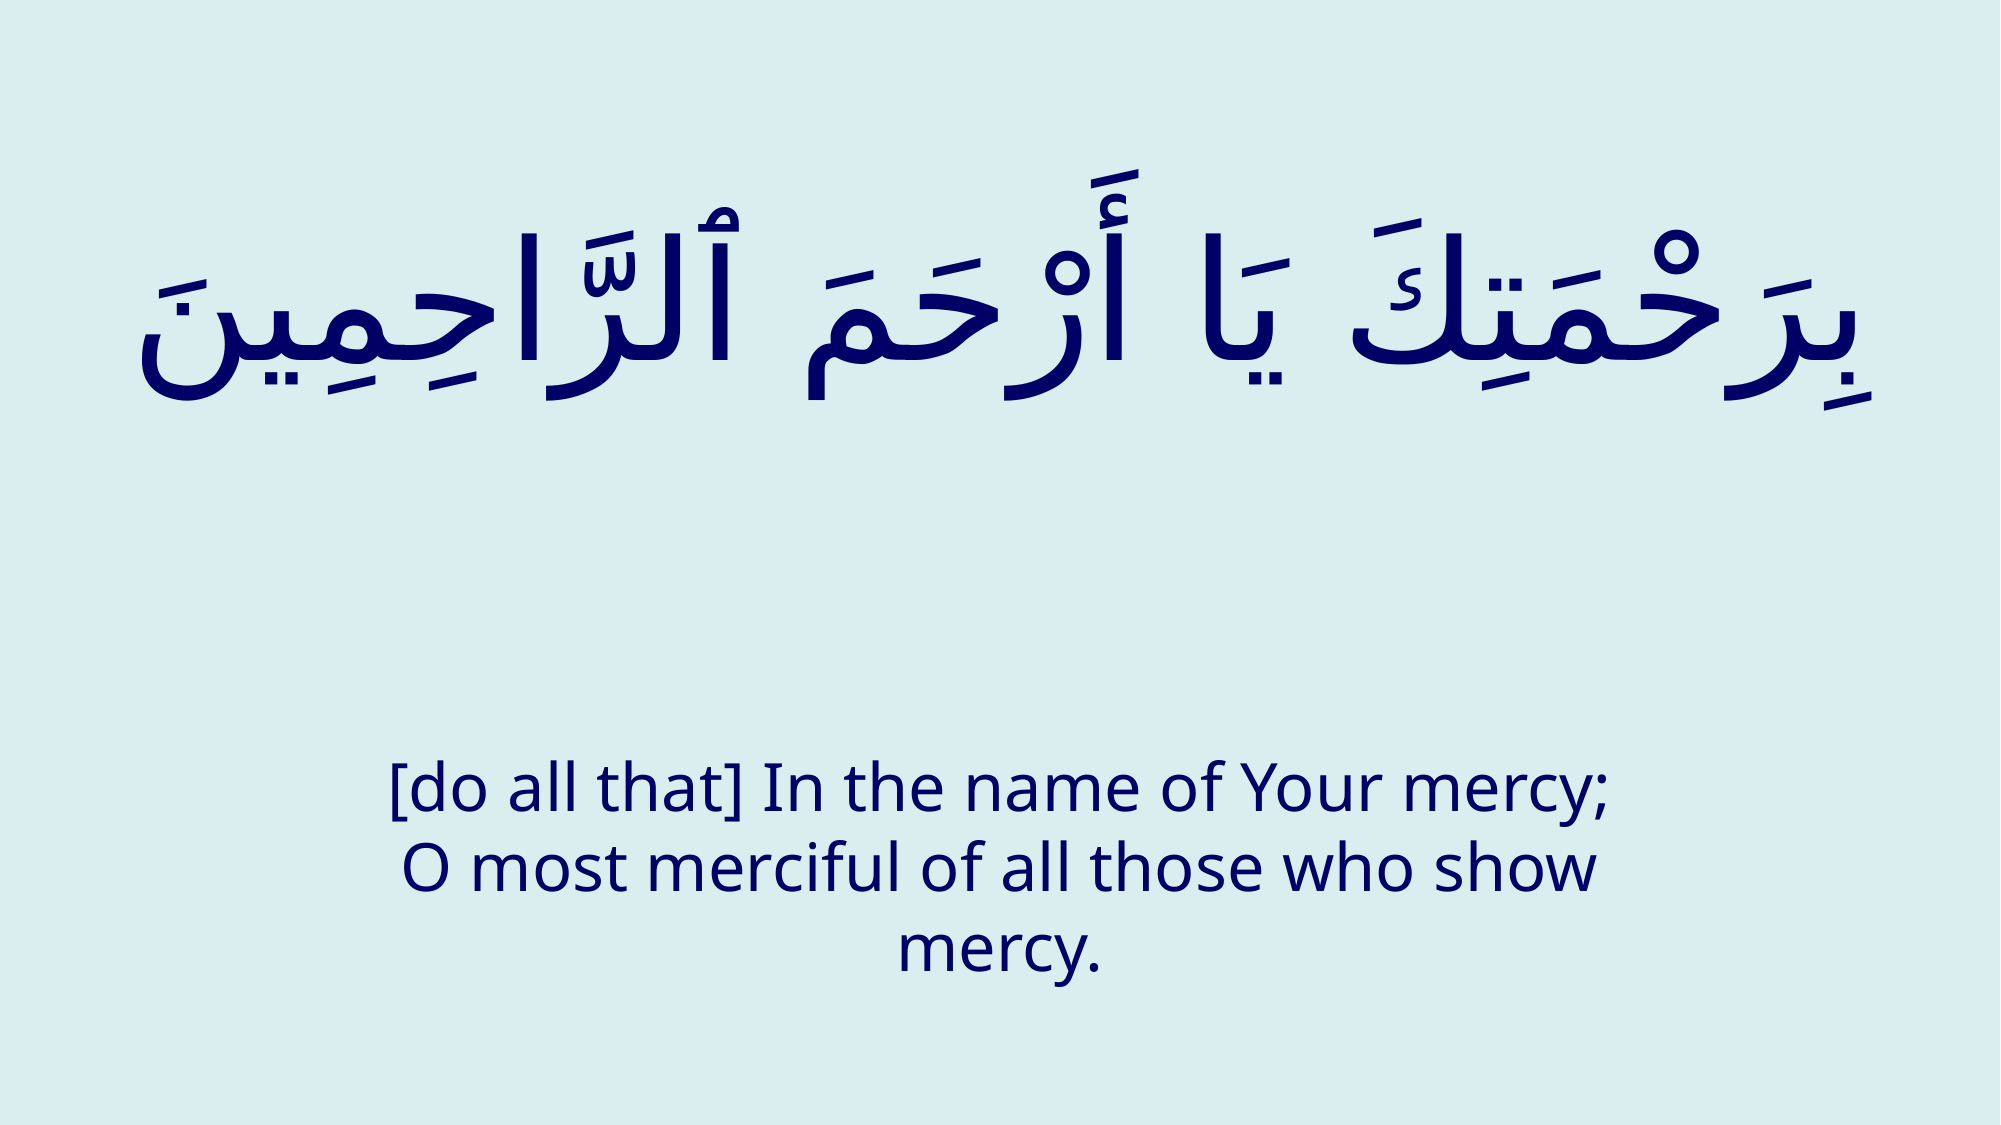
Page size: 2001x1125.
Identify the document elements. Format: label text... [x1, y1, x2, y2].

list [do all that] In the name of Your mercy; O most merciful of all those who show mercy. [356, 737, 1644, 1050]
title بِرَحْمَتِكَ يَا أَرْحَمَ ٱلرَّاحِمِينَ [0, 200, 2000, 388]
